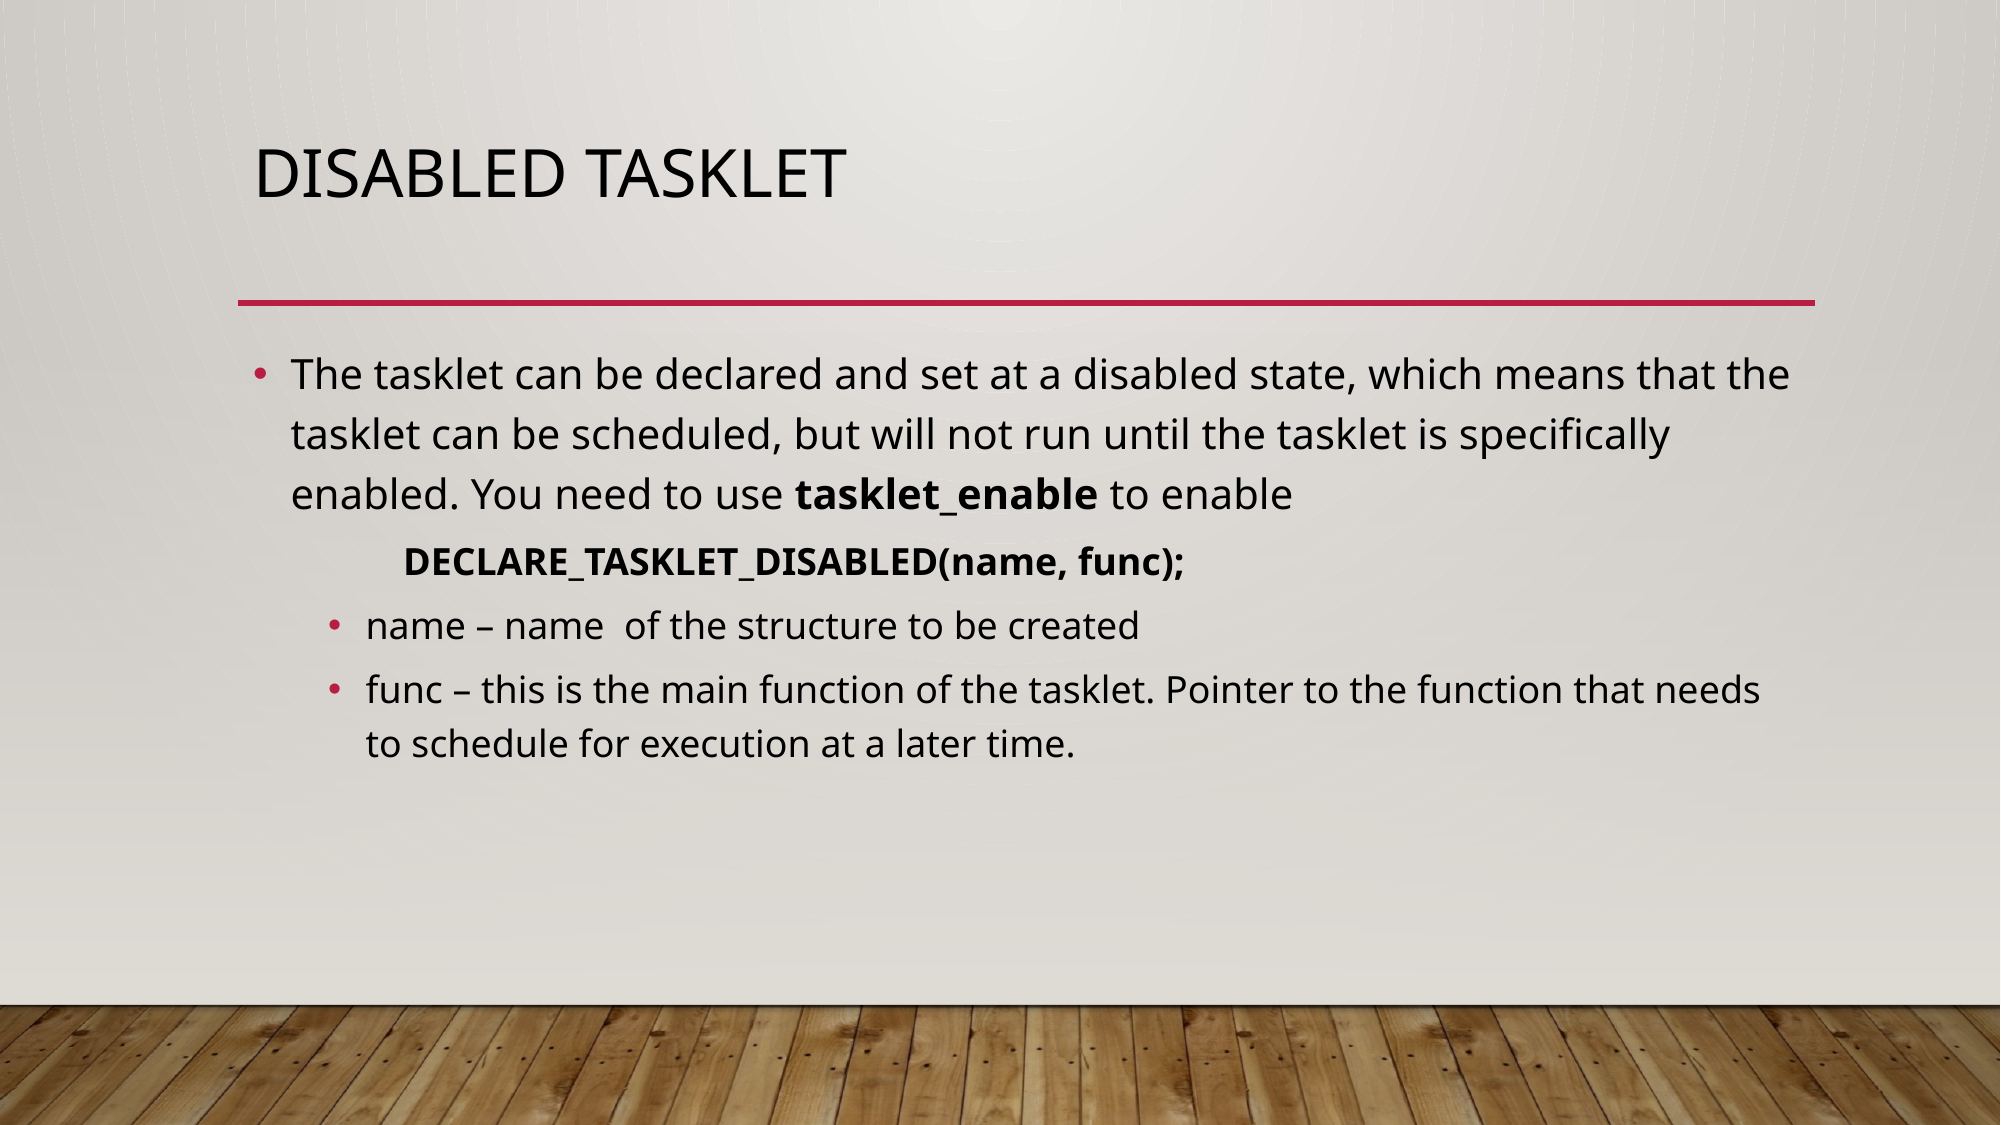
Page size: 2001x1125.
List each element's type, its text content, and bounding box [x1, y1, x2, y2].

title Disabled tasklet [238, 131, 1814, 305]
list The tasklet can be declared and set at a disabled state, which means that the tasklet can be scheduled, but will not run until the tasklet is specifically enabled. You need to use tasklet_enable to enable DECLARE_TASKLET_DISABLED(name, func); name – name of the structure to be created func – this is the main function of the tasklet. Pointer to the function that needs to schedule for execution at a later time. [238, 330, 1814, 897]
picture [0, 1005, 2000, 1125]
